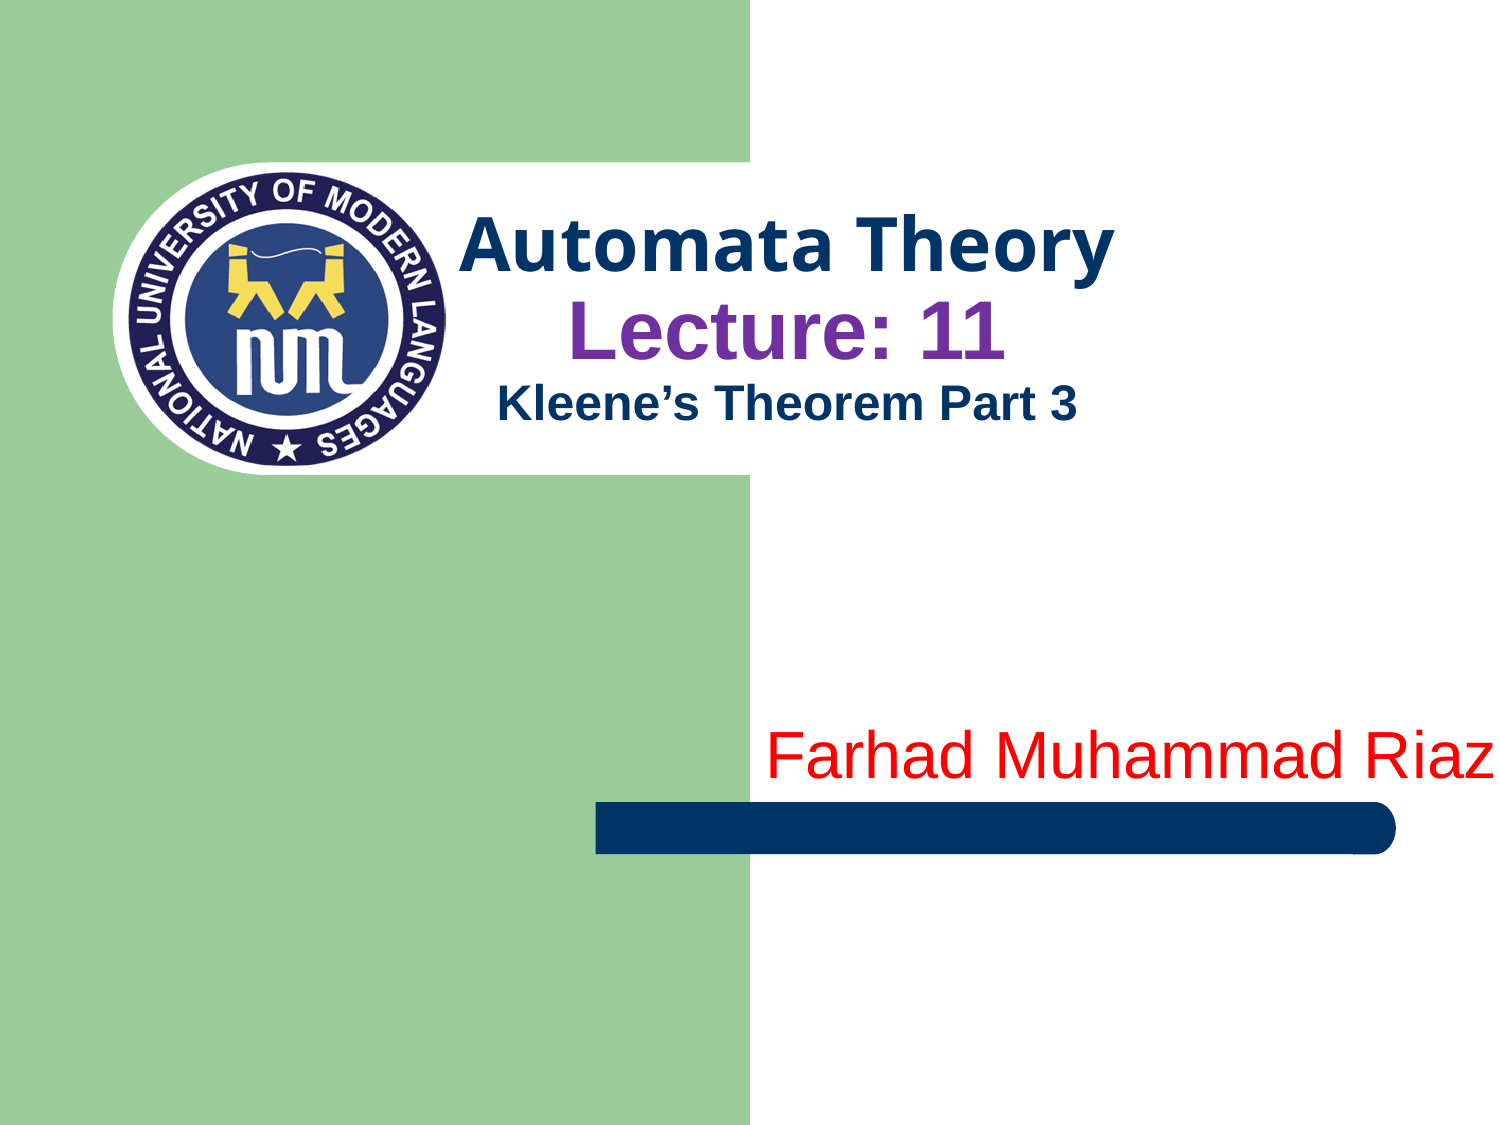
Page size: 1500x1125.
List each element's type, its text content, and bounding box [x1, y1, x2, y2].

picture [128, 171, 446, 466]
subtitle Farhad Muhammad Riaz [750, 500, 1500, 800]
title Automata Theory Lecture: 11 Kleene’s Theorem Part 3 [112, 162, 1463, 475]
